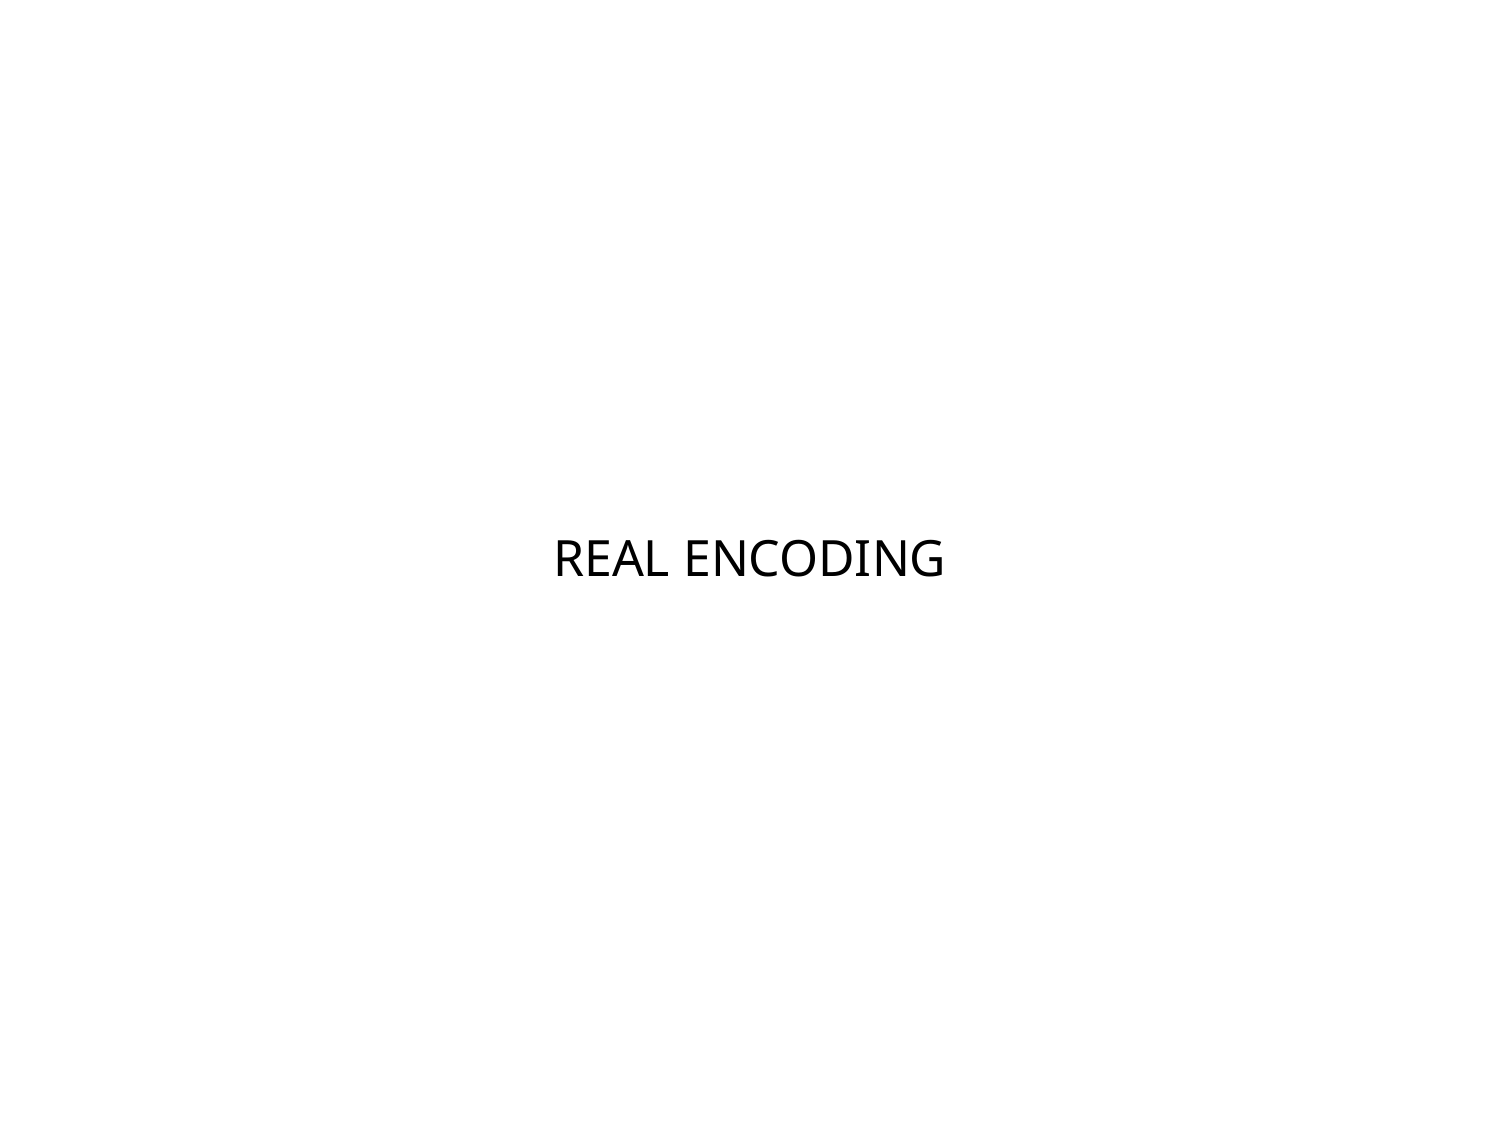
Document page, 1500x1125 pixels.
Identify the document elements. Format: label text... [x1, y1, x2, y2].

text_box REAL ENCODING [187, 525, 1313, 907]
